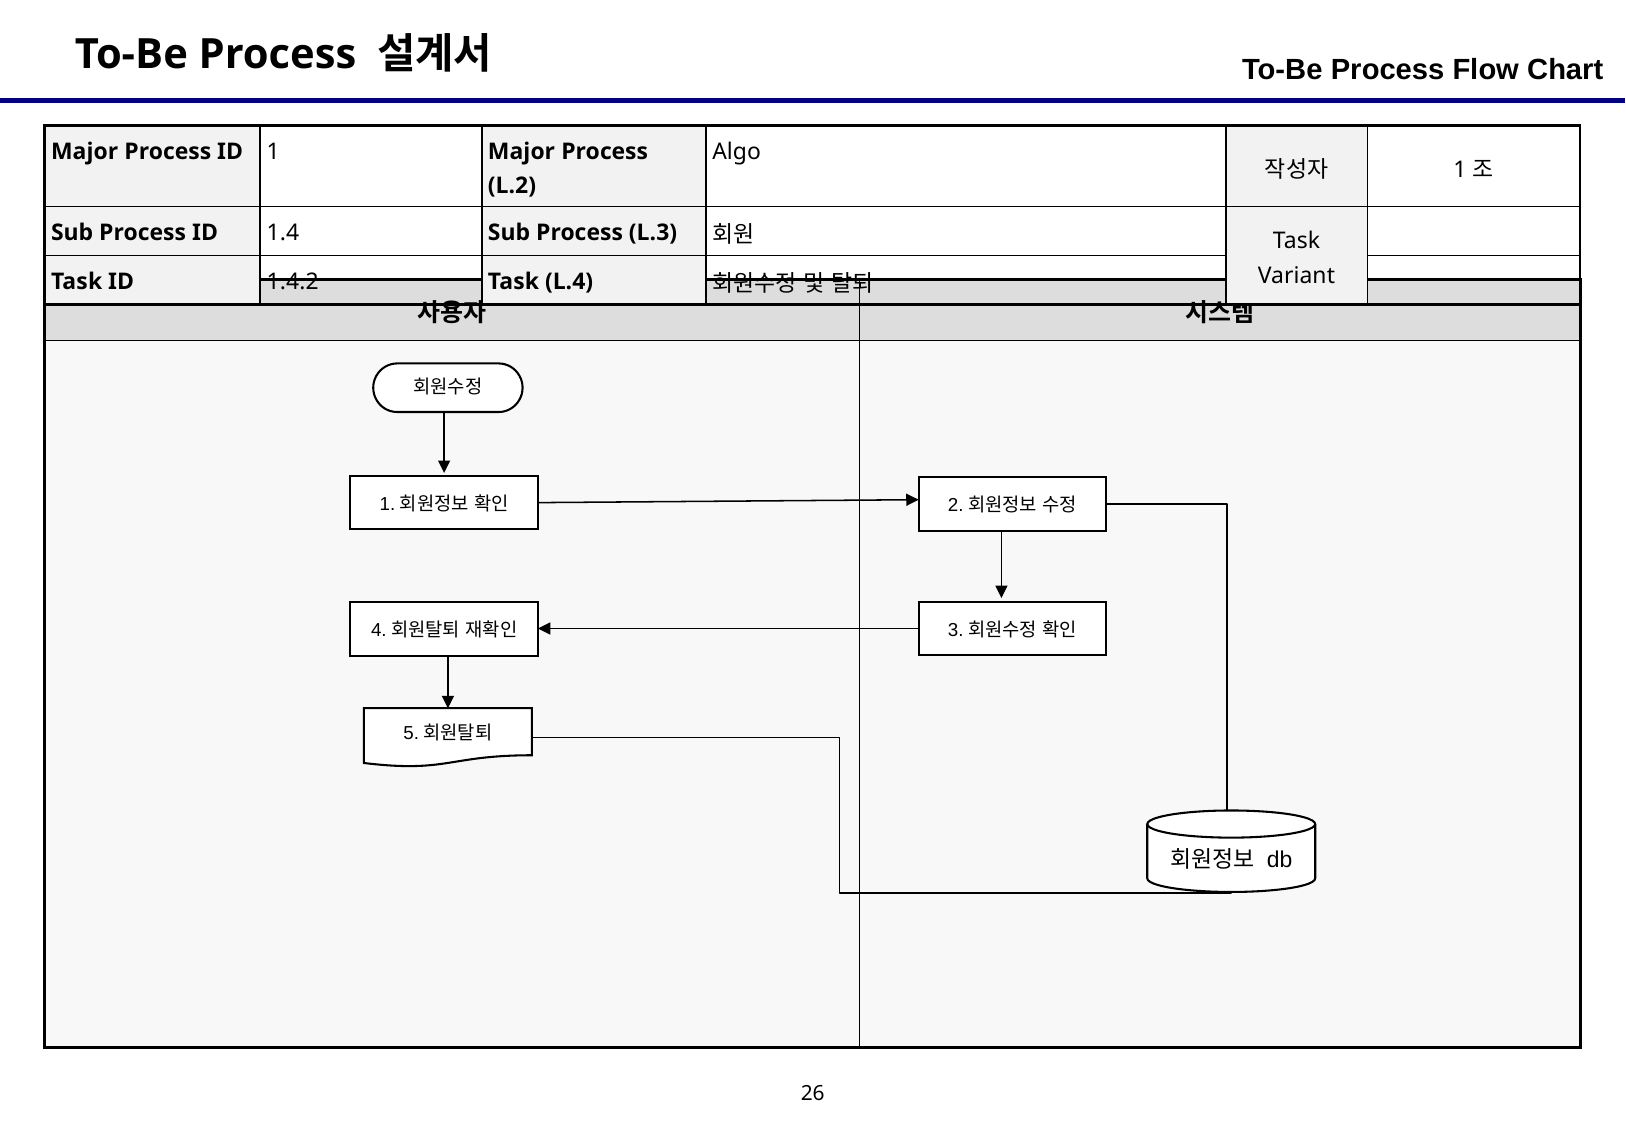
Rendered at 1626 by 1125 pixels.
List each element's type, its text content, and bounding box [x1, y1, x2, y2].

table_cell [1368, 207, 1579, 255]
text_box 3.회원수정 확인 [918, 601, 1100, 656]
list To-Be Process Flow Chart [1107, 42, 1604, 102]
text_box 5.회원탈퇴 [363, 708, 532, 767]
table_header Major Process ID [46, 127, 259, 206]
table_cell Sub Process (L.3) [483, 207, 705, 255]
table_cell 1.4.2 [261, 256, 481, 303]
table_cell Task ID [46, 256, 259, 303]
table_cell Sub Process ID [46, 207, 259, 255]
table_cell [46, 341, 859, 1046]
text_box 2.회원정보 수정 [918, 477, 1107, 531]
table_header Algo [707, 127, 1225, 206]
table_cell [1368, 256, 1579, 303]
text_box 회원수정 [373, 363, 523, 413]
table_header 작성자 [1227, 127, 1367, 206]
text_box 4.회원탈퇴 재확인 [350, 602, 538, 656]
table_cell [860, 341, 1579, 1046]
table_header 사용자 [46, 306, 859, 340]
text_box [1105, 503, 1228, 811]
table_header Major Process (L.2) [483, 127, 705, 206]
text_box 1.회원정보 확인 [350, 475, 538, 530]
table_cell Task Variant [1227, 207, 1367, 303]
table_header 1 [261, 127, 481, 206]
table_cell 1.4 [261, 207, 481, 255]
table_cell 회원수정 및 탈퇴 [707, 256, 1225, 303]
table_header 시스템 [860, 306, 1579, 340]
table_cell Task (L.4) [483, 256, 705, 303]
table_cell 회원 [707, 207, 1225, 255]
table_header 1조 [1368, 127, 1579, 206]
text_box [531, 737, 1148, 852]
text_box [537, 499, 919, 503]
text_box 회원정보 db [1147, 810, 1316, 892]
